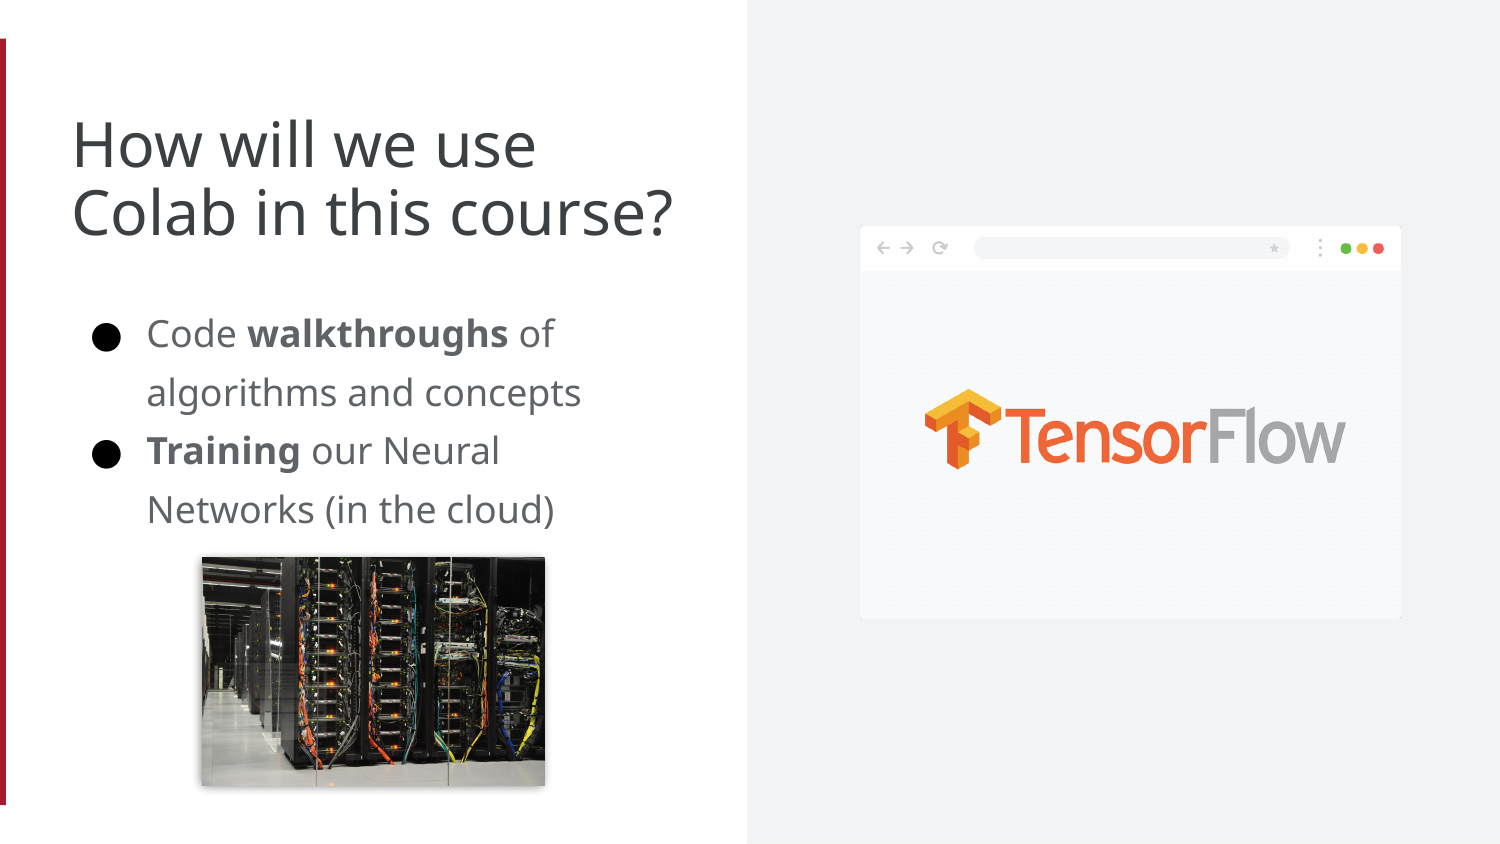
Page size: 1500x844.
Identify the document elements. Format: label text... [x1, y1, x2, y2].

list Code walkthroughs of algorithms and concepts Training our Neural Networks (in the cloud) [56, 281, 635, 618]
picture [860, 224, 1402, 619]
title How will we use Colab in this course? [56, 99, 691, 259]
picture [201, 557, 545, 786]
